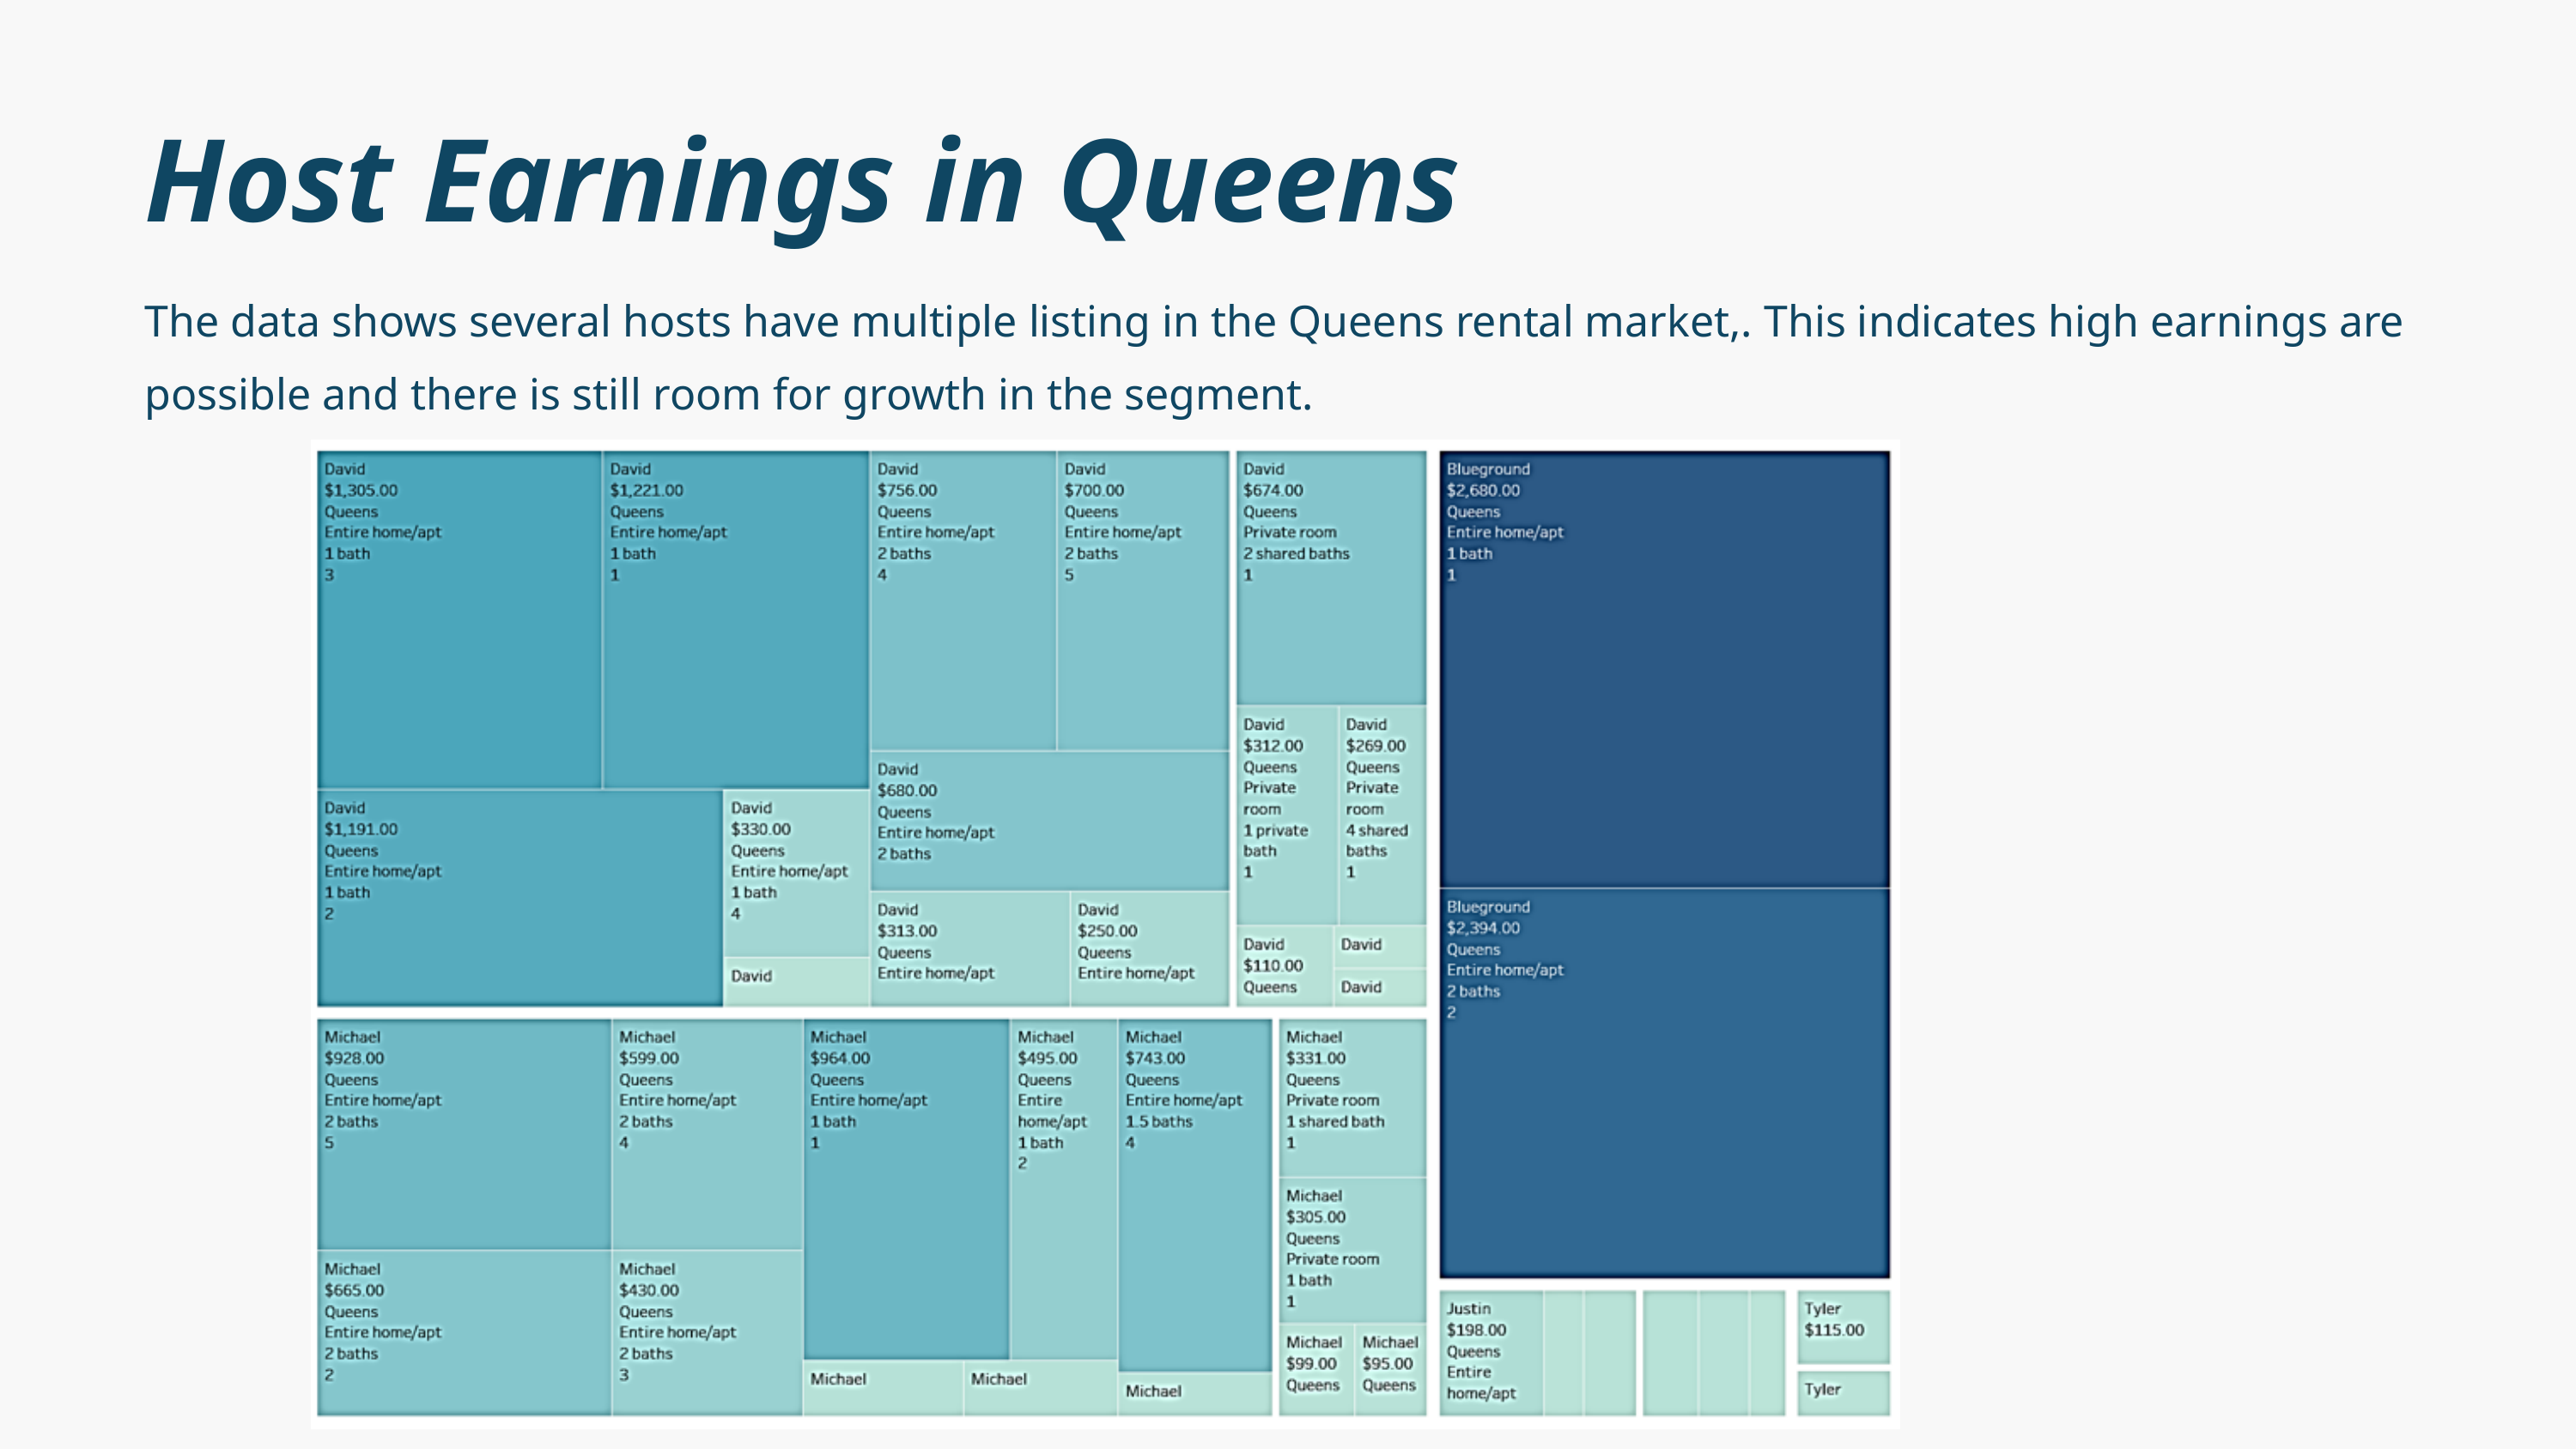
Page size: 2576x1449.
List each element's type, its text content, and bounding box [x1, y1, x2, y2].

picture [311, 440, 1900, 1429]
text_box Host Earnings in Queens [144, 84, 1600, 246]
text_box The data shows several hosts have multiple listing in the Queens rental market,. This indicates high earnings are possible and there is still room for growth in the segment. [144, 272, 2432, 419]
